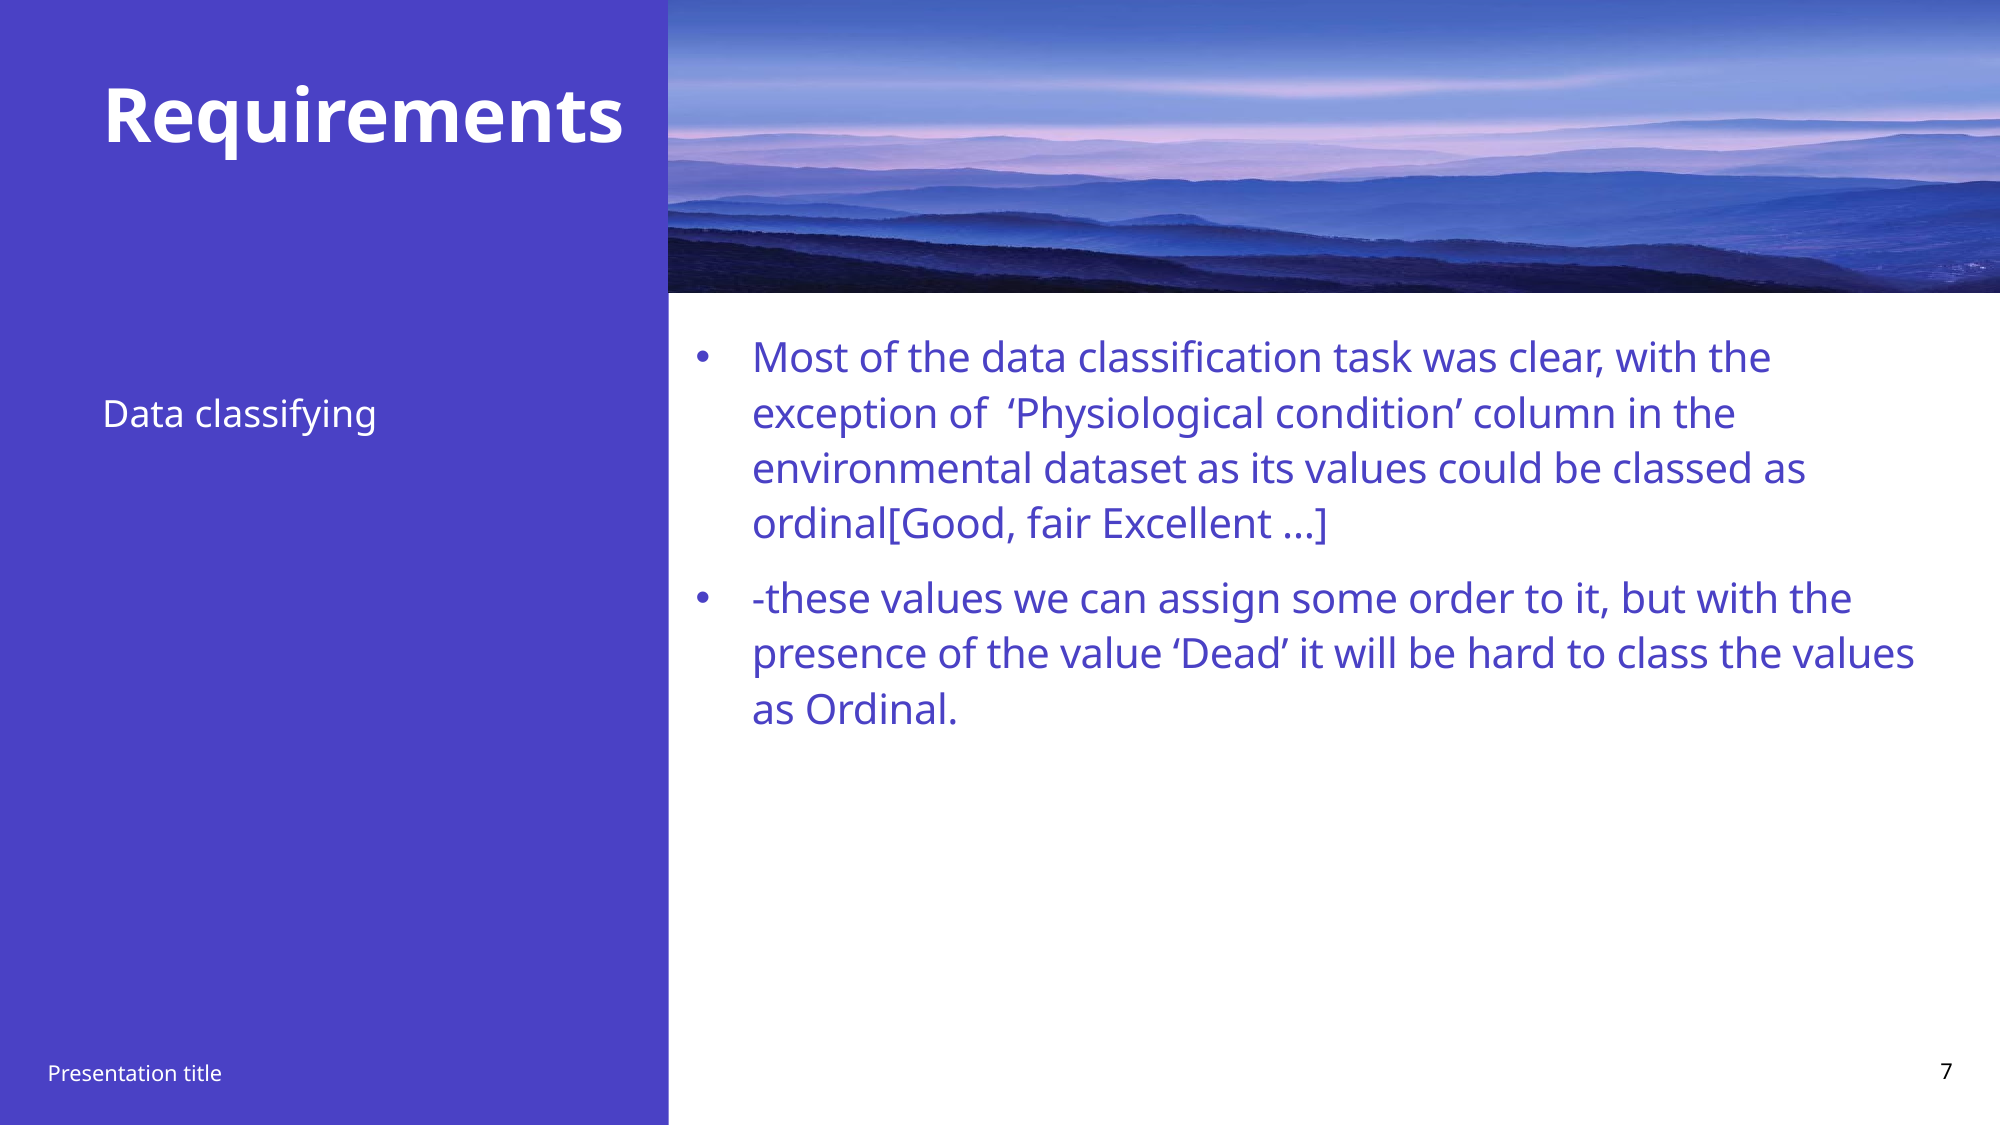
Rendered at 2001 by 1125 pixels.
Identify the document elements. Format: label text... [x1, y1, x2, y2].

picture [668, 0, 2000, 293]
text_box Data classifying [87, 382, 486, 443]
slide_number 7 [1864, 1042, 1968, 1103]
list Most of the data classification task was clear, with the exception of ‘Physiological condition’ column in the environmental dataset as its values could be classed as ordinal[Good, fair Excellent …] -these values we can assign some order to it, but with the presence of the value ‘Dead’ it will be hard to class the values as Ordinal. [680, 318, 1979, 1103]
title Requirements [87, 48, 648, 247]
footer Presentation title [32, 1042, 648, 1103]
